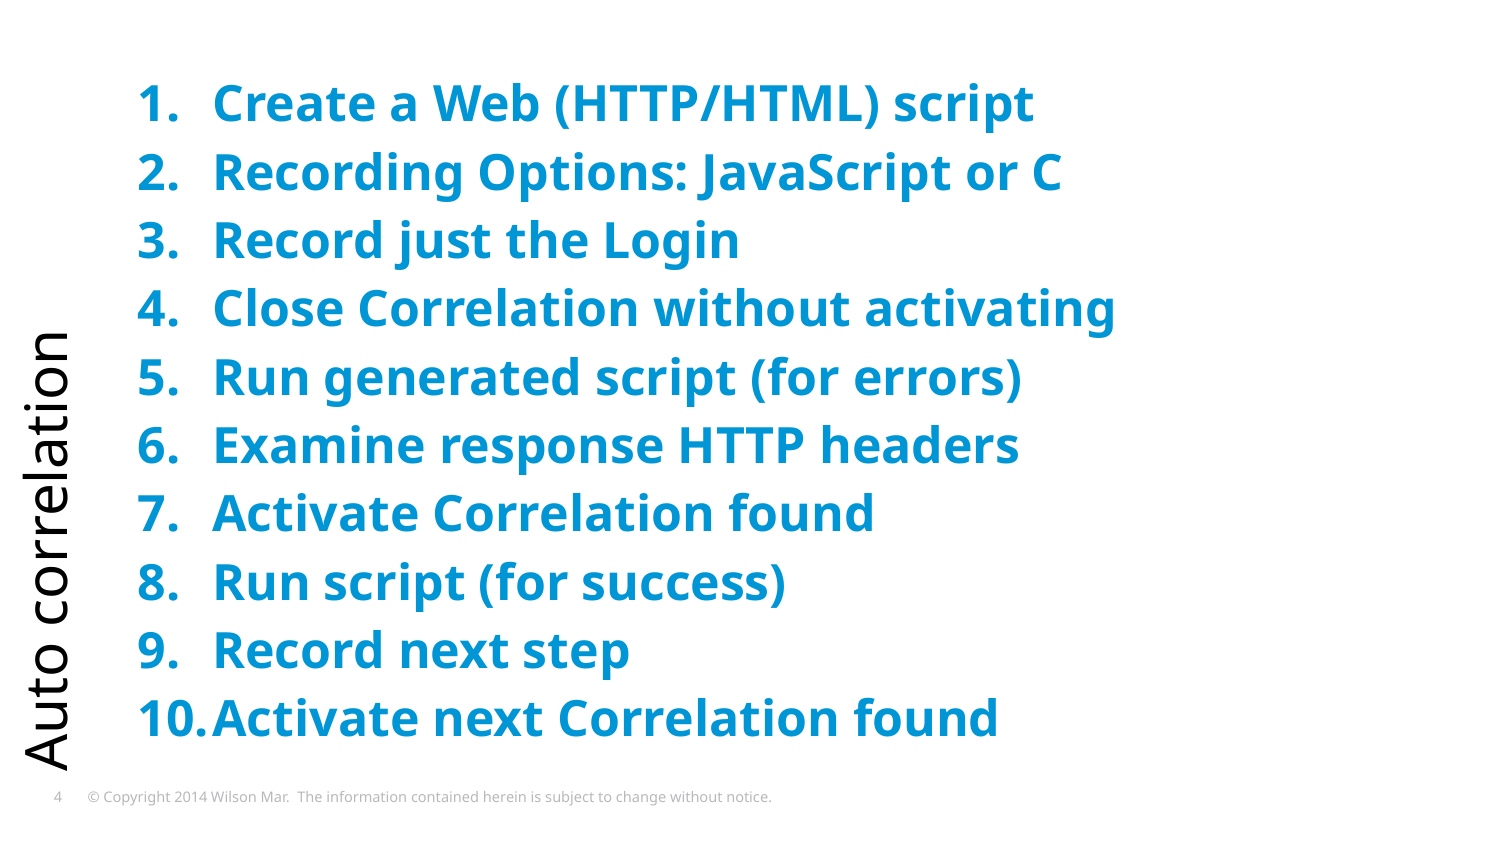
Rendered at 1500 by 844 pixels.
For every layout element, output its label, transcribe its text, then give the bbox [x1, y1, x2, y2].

title Auto correlation [9, 27, 85, 772]
list Create a Web (HTTP/HTML) script Recording Options: JavaScript or C Record just the Login Close Correlation without activating Run generated script (for errors) Examine response HTTP headers Activate Correlation found Run script (for success) Record next step Activate next Correlation found [137, 71, 1398, 685]
